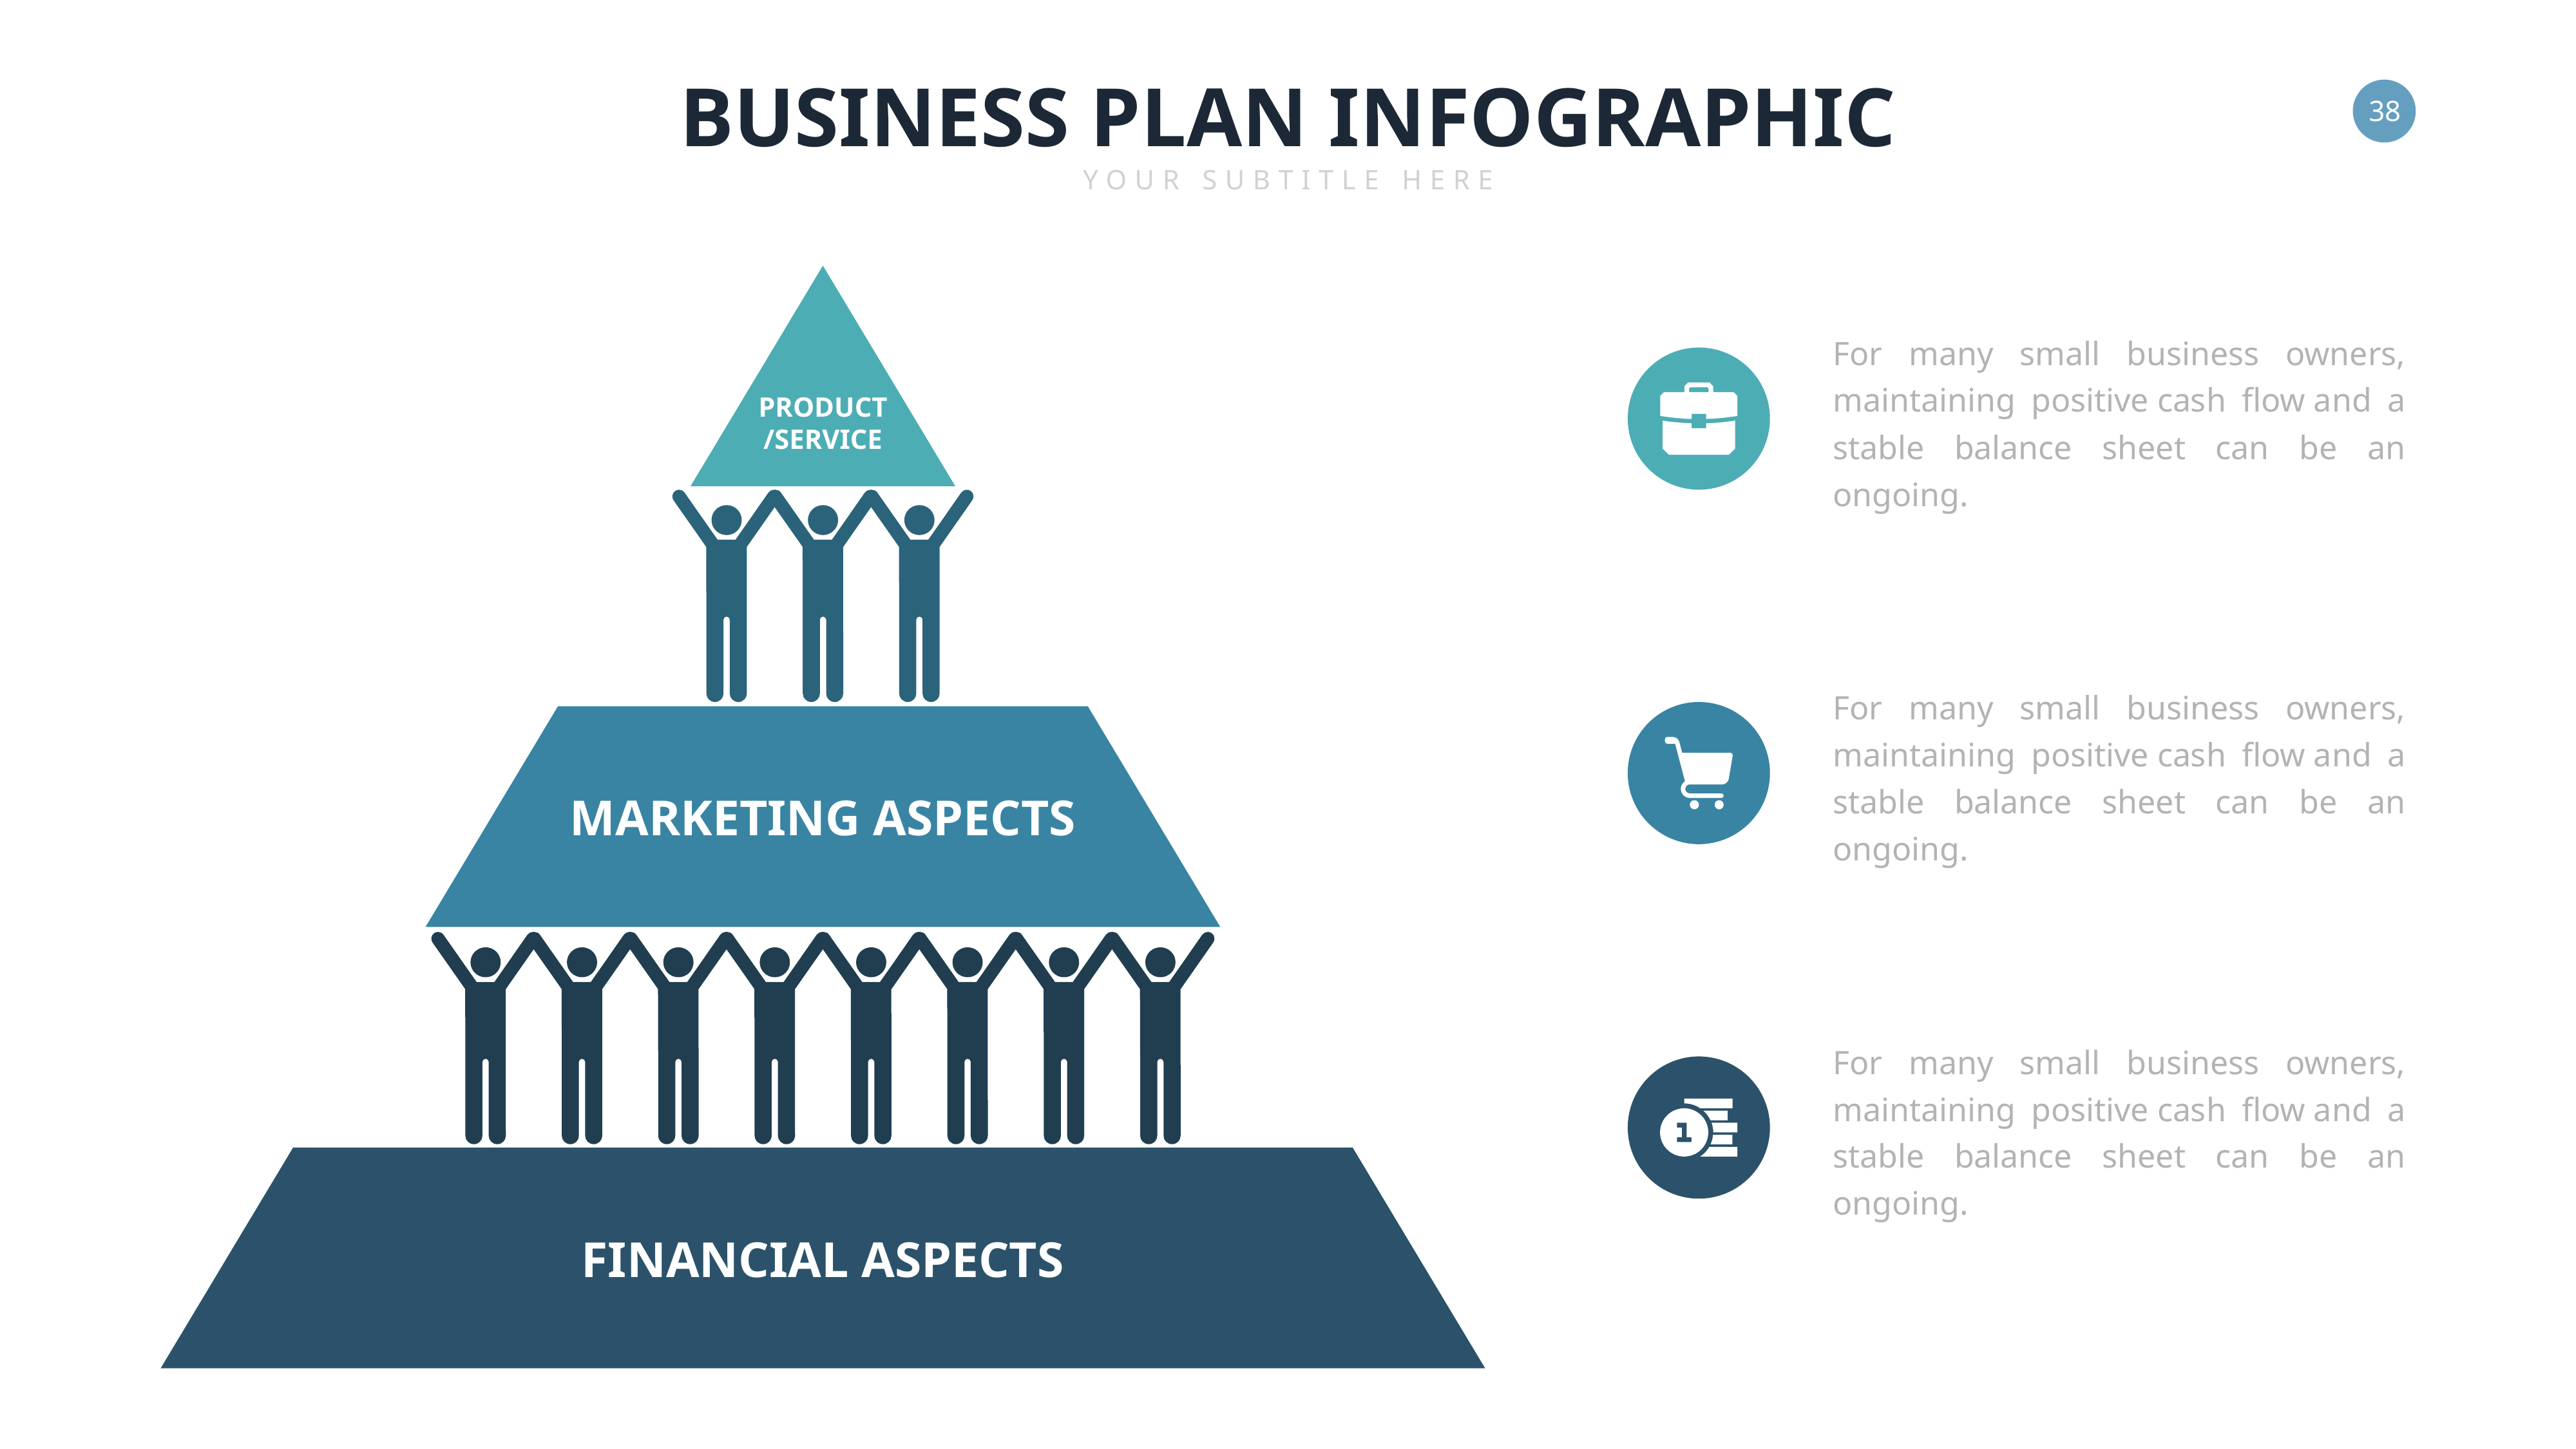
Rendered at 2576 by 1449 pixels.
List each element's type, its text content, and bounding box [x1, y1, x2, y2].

text_box [672, 489, 781, 703]
text_box [871, 489, 974, 703]
text_box [160, 1147, 1485, 1368]
text_box [1690, 800, 1699, 810]
text_box [1714, 800, 1724, 810]
text_box [528, 932, 636, 1144]
text_box PRODUCT /SERVICE [749, 385, 897, 459]
text_box [1712, 1122, 1738, 1133]
text_box MARKETING ASPECTS [560, 782, 1086, 851]
text_box [751, 265, 895, 385]
text_box [1627, 346, 1771, 491]
text_box [727, 932, 829, 1144]
text_box [1016, 932, 1118, 1144]
text_box [1684, 1098, 1733, 1108]
text_box [630, 932, 732, 1144]
text_box [775, 489, 877, 703]
text_box [1665, 737, 1733, 799]
text_box For many small business owners, maintaining positive cash flow and a stable balance sheet can be an ongoing. [1823, 1028, 2416, 1227]
text_box [1627, 1056, 1771, 1200]
text_box [1112, 932, 1215, 1144]
text_box For many small business owners, maintaining positive cash flow and a stable balance sheet can be an ongoing. [1823, 674, 2416, 872]
text_box [1660, 382, 1738, 419]
text_box [1710, 1135, 1733, 1144]
text_box [1660, 1108, 1708, 1157]
text_box YOUR SUBTITLE HERE [1073, 158, 1503, 200]
text_box [919, 932, 1022, 1144]
text_box [1700, 1146, 1738, 1157]
text_box [1703, 1110, 1728, 1121]
text_box [823, 932, 926, 1144]
text_box [1663, 421, 1735, 455]
text_box For many small business owners, maintaining positive cash flow and a stable balance sheet can be an ongoing. [1823, 319, 2416, 518]
text_box [1627, 701, 1771, 845]
text_box [425, 706, 1221, 927]
text_box FINANCIAL ASPECTS [571, 1224, 1074, 1292]
text_box [690, 390, 956, 487]
text_box BUSINESS PLAN INFOGRAPHIC [670, 61, 1906, 168]
text_box [431, 932, 533, 1144]
